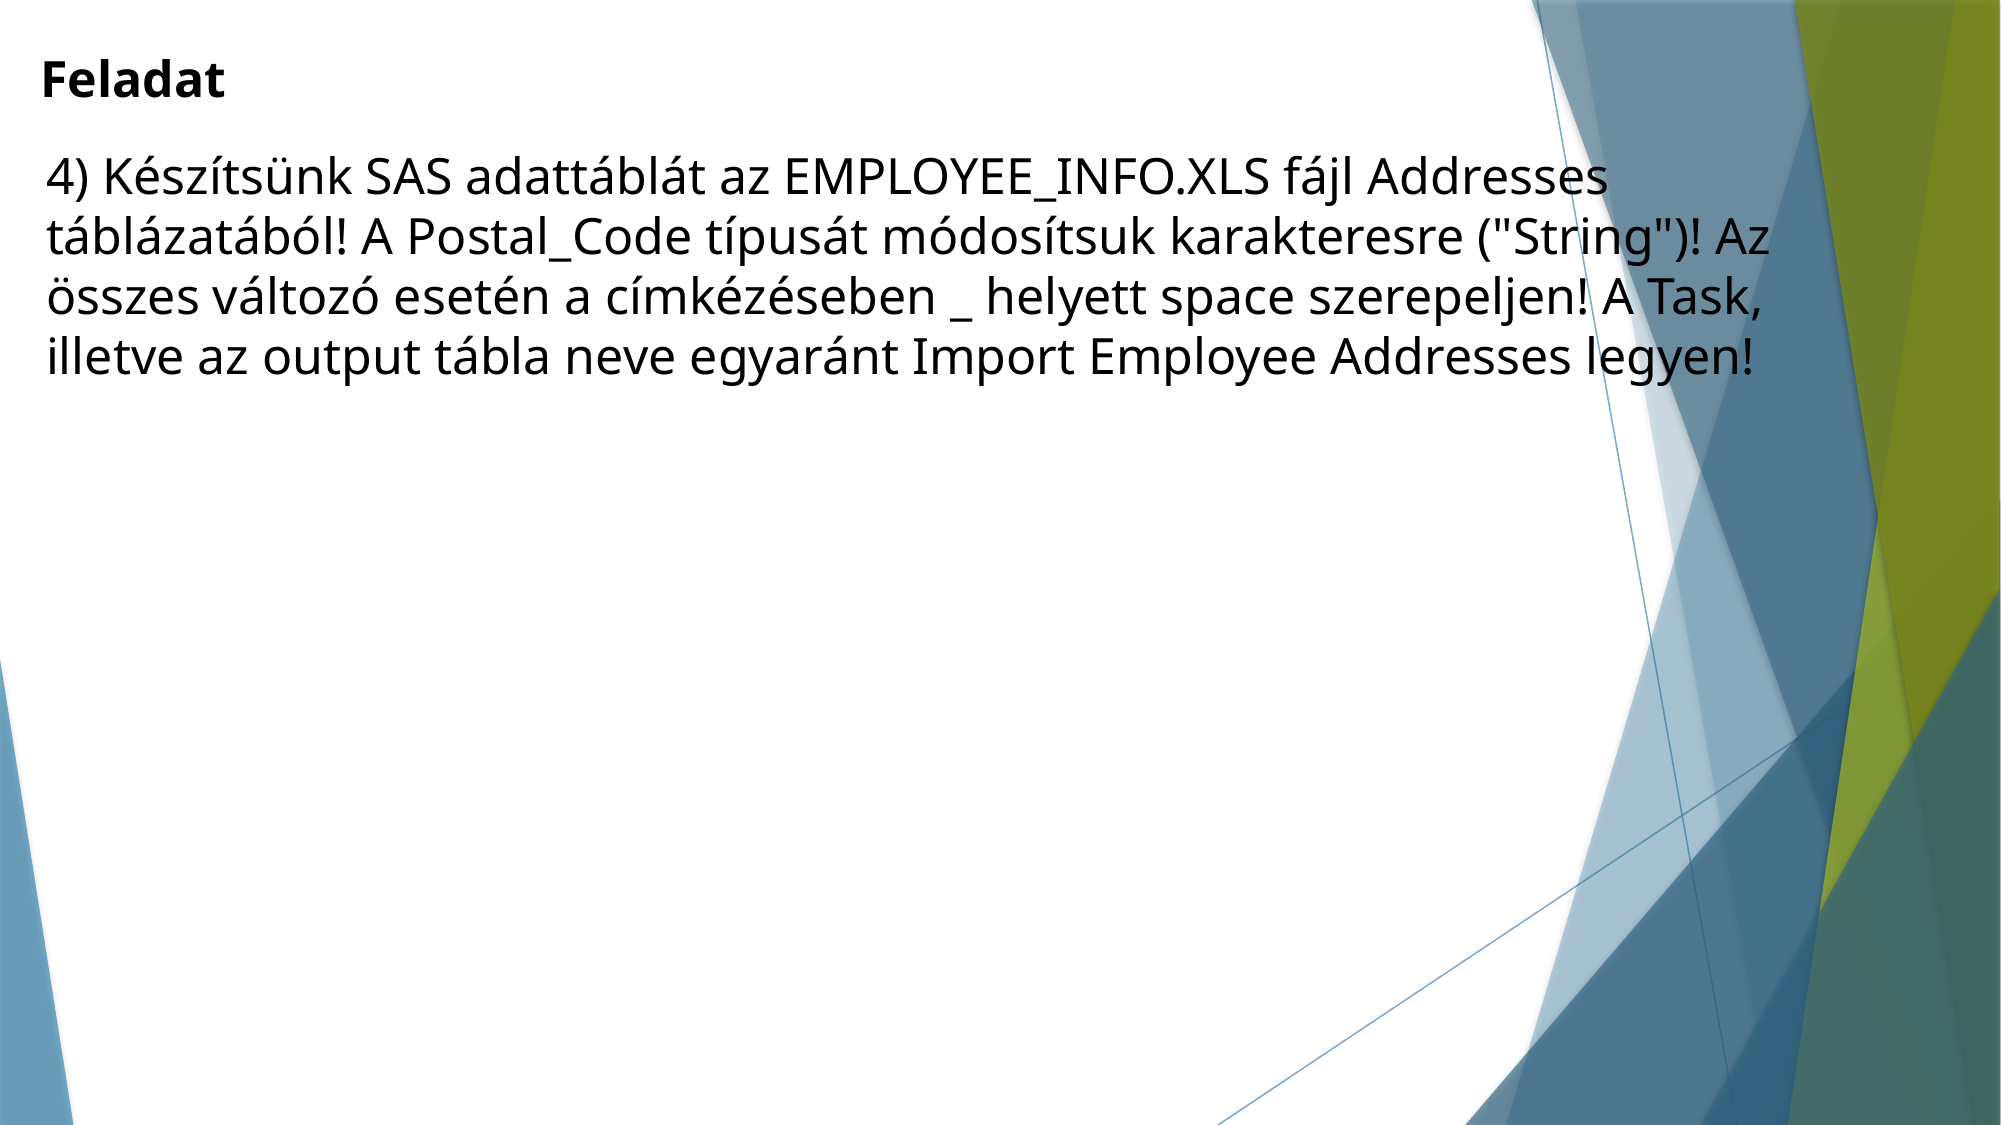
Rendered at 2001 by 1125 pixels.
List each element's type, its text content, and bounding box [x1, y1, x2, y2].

text_box 4) Készítsünk SAS adattáblát az EMPLOYEE_INFO.XLS fájl Addresses táblázatából! A Postal_Code típusát módosítsuk karakteresre ("String")! Az összes változó esetén a címkézéseben _ helyett space szerepeljen! A Task, illetve az output tábla neve egyaránt Import Employee Addresses legyen! [31, 137, 1804, 392]
text_box Feladat [25, 40, 242, 116]
